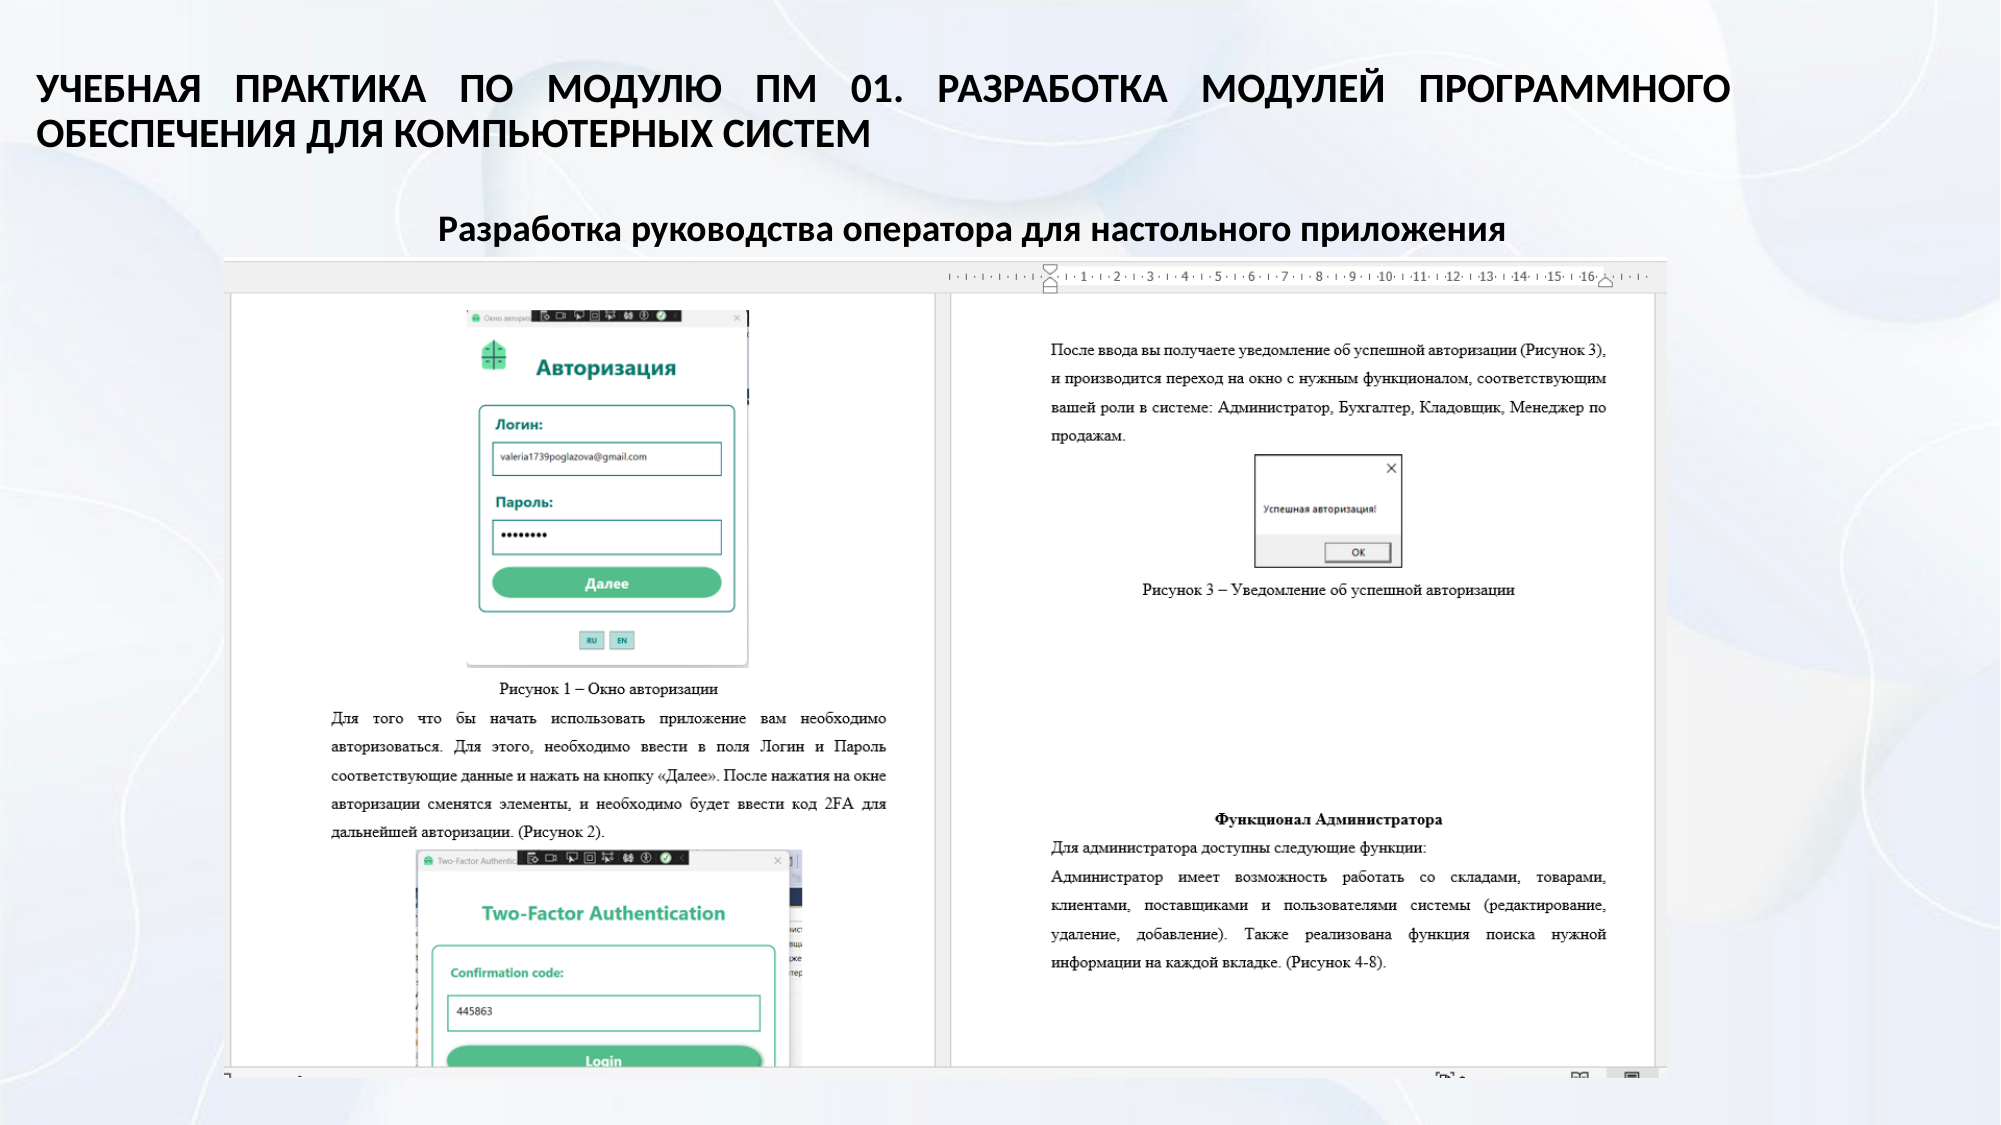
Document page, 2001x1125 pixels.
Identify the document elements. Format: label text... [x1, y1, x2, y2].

picture [0, 0, 2001, 1125]
text_box Разработка руководства оператора для настольного приложения [423, 196, 1614, 256]
title УЧЕБНАЯ ПРАКТИКА ПО МОДУЛЮ ПM 01. РАЗРАБОТКА МОДУЛЕЙ ПРОГРАММНОГО ОБЕСПЕЧЕНИЯ ДЛЯ КОМПЬЮТЕРНЫХ СИСТЕМ [21, 47, 1747, 176]
